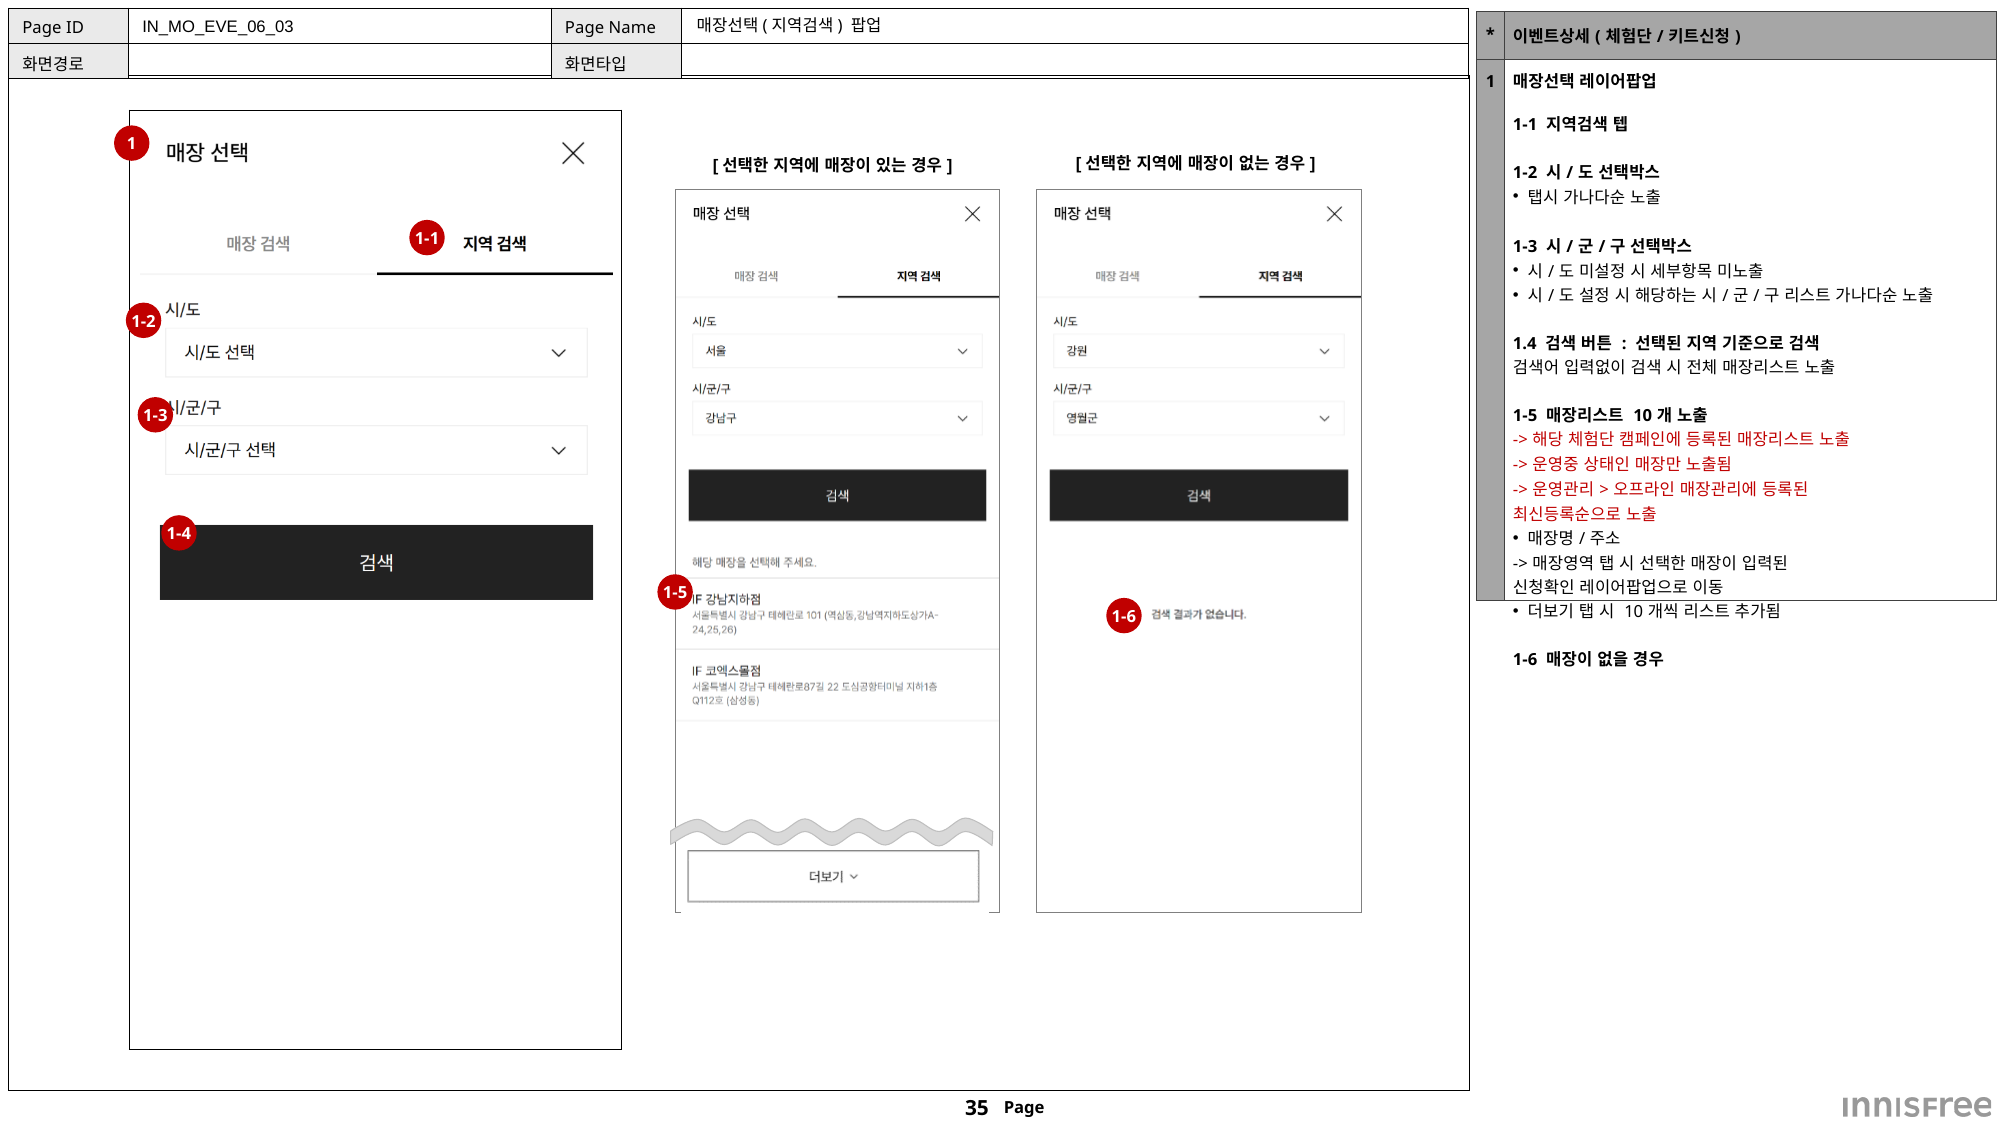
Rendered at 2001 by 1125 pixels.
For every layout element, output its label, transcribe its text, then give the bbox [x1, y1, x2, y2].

picture [140, 117, 613, 831]
text_box 1-5 [657, 574, 674, 610]
picture [674, 189, 1000, 913]
table_header * [1477, 12, 1504, 59]
text_box [선택한 지역에 매장이 없는 경우] [1061, 145, 1331, 181]
table_cell 1 [1477, 60, 1504, 600]
title 매장선택(지역검색) 팝업 [681, 8, 1467, 44]
subtitle IN_MO_EVE_06_03 [127, 8, 551, 44]
text_box 1 [114, 125, 140, 161]
text_box 1-2 [125, 303, 140, 338]
picture [1036, 189, 1362, 913]
text_box [선택한 지역에 매장이 있는 경우] [698, 147, 968, 182]
table_cell 매장선택 레이어팝업 1-1 지역검색 텝 1-2 시/도 선택박스 탭시 가나다순 노출 1-3 시/군/구 선택박스 시/도 미설정 시 세부항목 미노출 시/도 설정 시 해당하는 시/군/구 리스트 가나다순 노출 1.4 검색 버튼 : 선택된 지역 기준으로 검색 검색어 입력없이 검색 시 전체 매장리스트 노출 1-5 매장리스트 10개 노출 ->해당 체험단 캠페인에 등록된 매장리스트 노출 ->운영중 상태인 매장만 노출됨 ->운영관리>오프라인 매장관리에 등록된 최신등록순으로 노출 매장명/주소 ->매장영역 탭 시 선택한 매장이 입력된 신청확인 레이어팝업으로 이동 더보기 탭 시 10개씩 리스트 추가됨 1-6 매장이 없을 경우 [1505, 60, 1996, 600]
text_box [669, 827, 674, 846]
table_header 이벤트상세(체험단/키트신청) [1505, 12, 1996, 59]
picture [1843, 1097, 1992, 1117]
